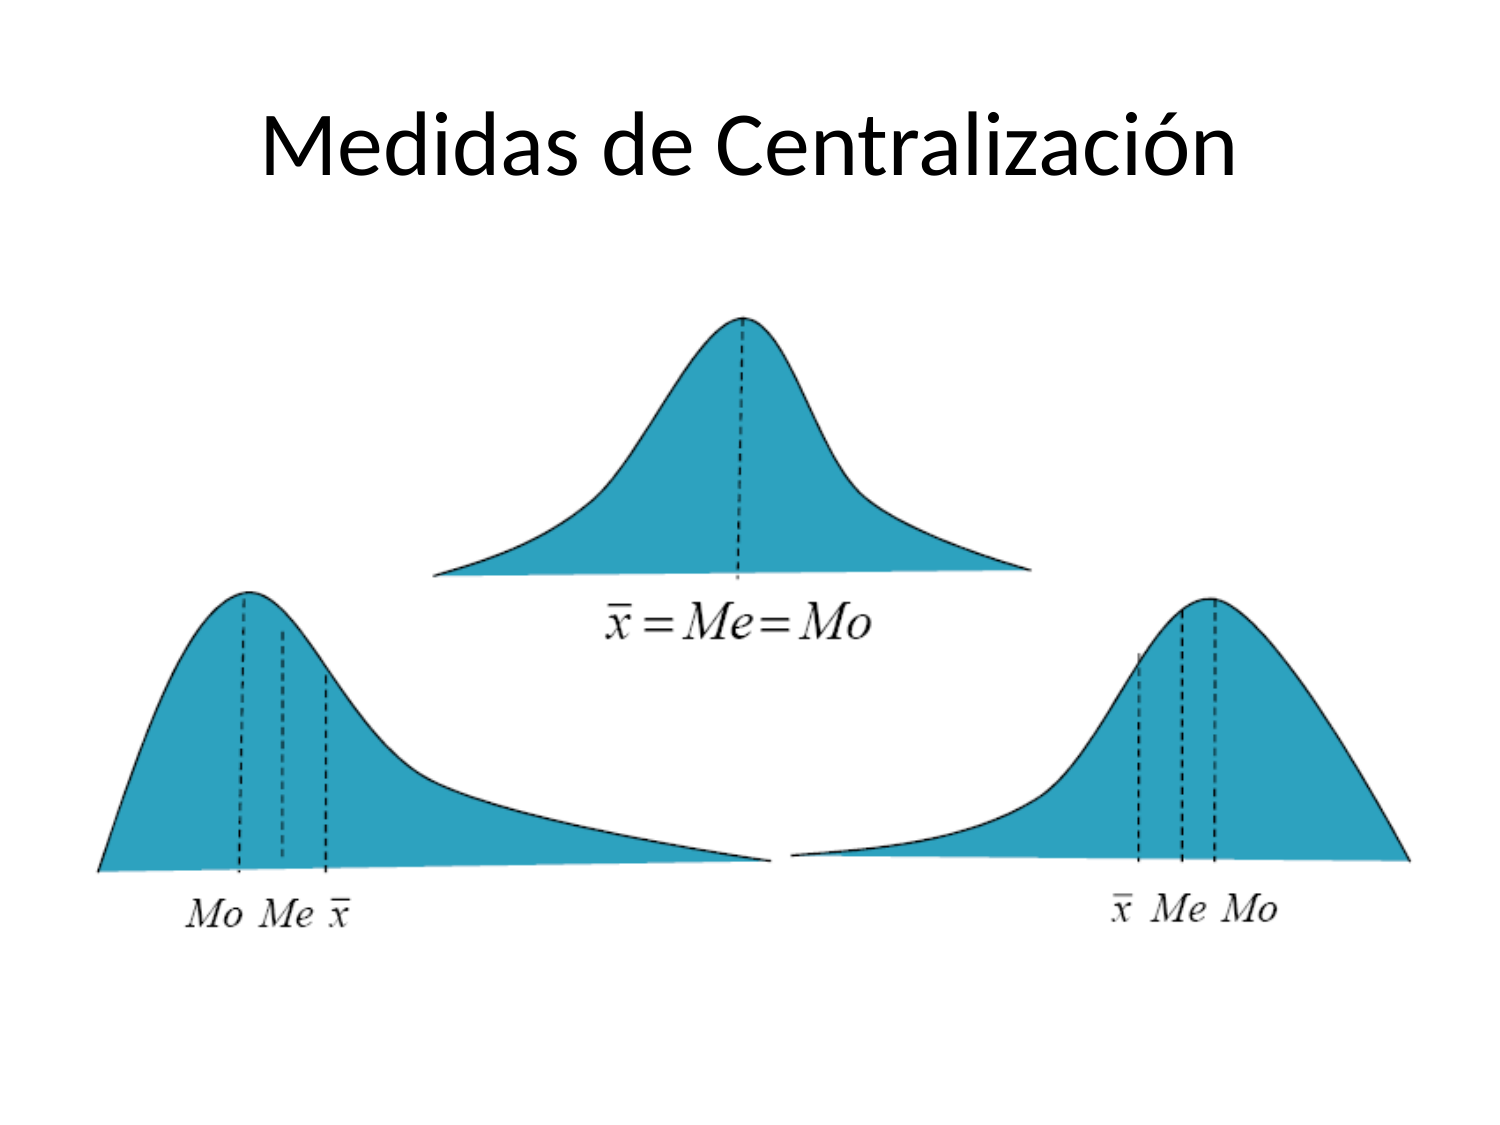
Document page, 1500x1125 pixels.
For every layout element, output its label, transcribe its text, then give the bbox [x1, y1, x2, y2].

title Medidas de Centralización [75, 45, 1425, 233]
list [74, 302, 1426, 936]
